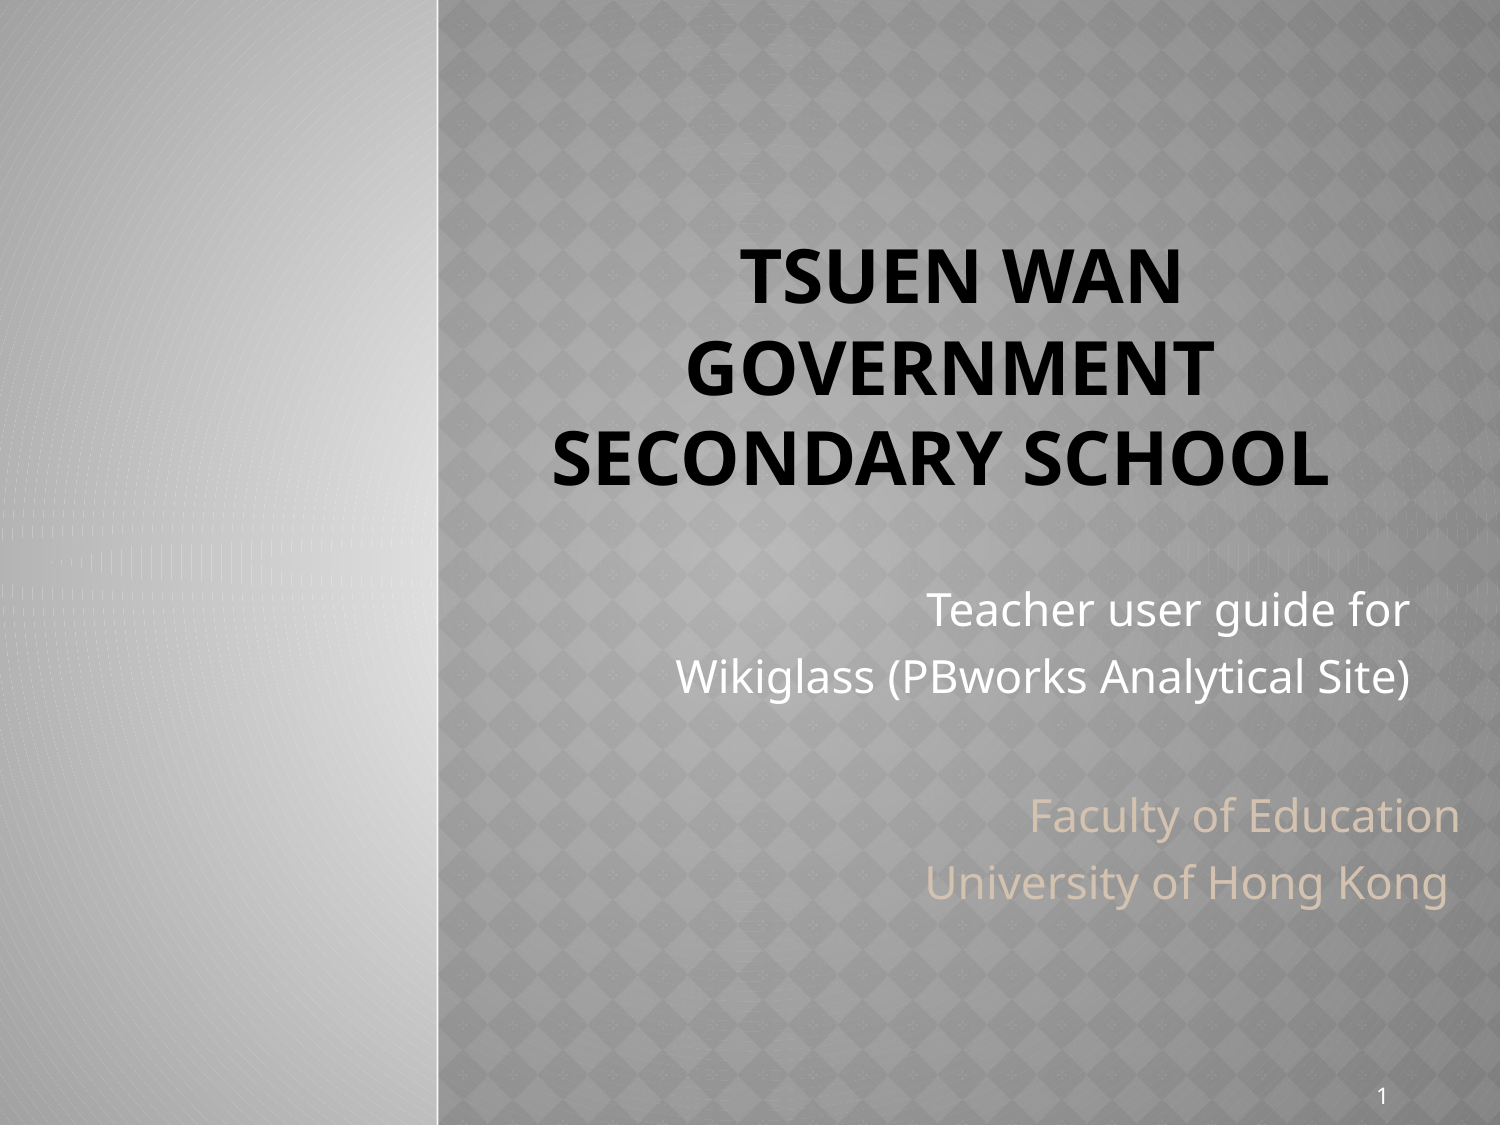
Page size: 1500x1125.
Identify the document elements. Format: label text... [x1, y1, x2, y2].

title Tsuen Wan government secondary school [457, 166, 1445, 501]
text_box Faculty of Education University of Hong Kong [495, 786, 1469, 967]
slide_number 1 [1292, 1075, 1390, 1113]
subtitle Teacher user guide for Wikiglass (PBworks Analytical Site) [457, 580, 1431, 762]
